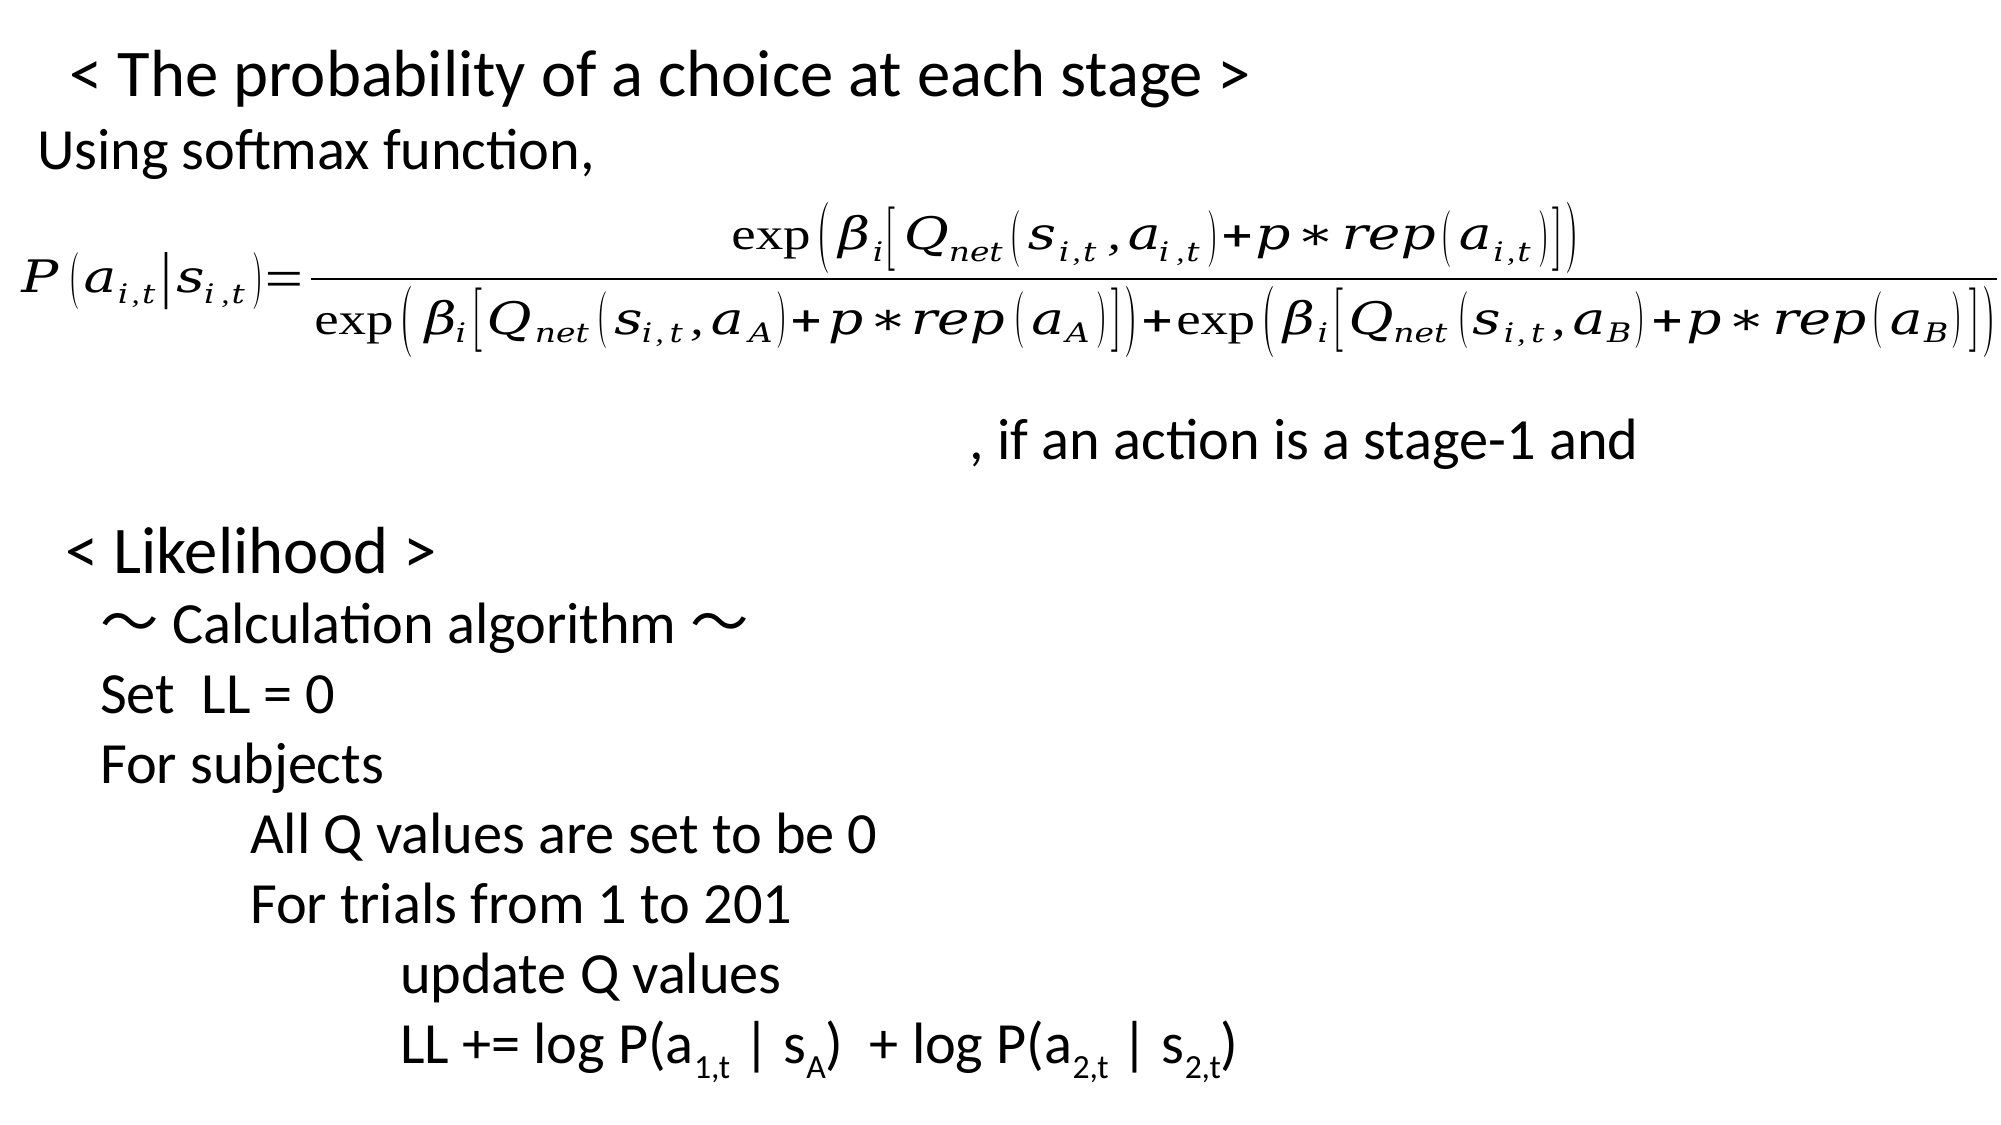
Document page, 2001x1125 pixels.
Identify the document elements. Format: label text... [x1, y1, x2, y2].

text_box 〜Calculation algorithm〜 Set LL = 0 For subjects All Q values are set to be 0 For trials from 1 to 201 update Q values LL += log P(a1,t | sA) + log P(a2,t | s2,t) [85, 577, 1267, 1125]
text_box < Likelihood > [50, 499, 453, 594]
text_box < The probability of a choice at each stage > [54, 22, 1268, 118]
text_box Using softmax function, [22, 103, 611, 189]
